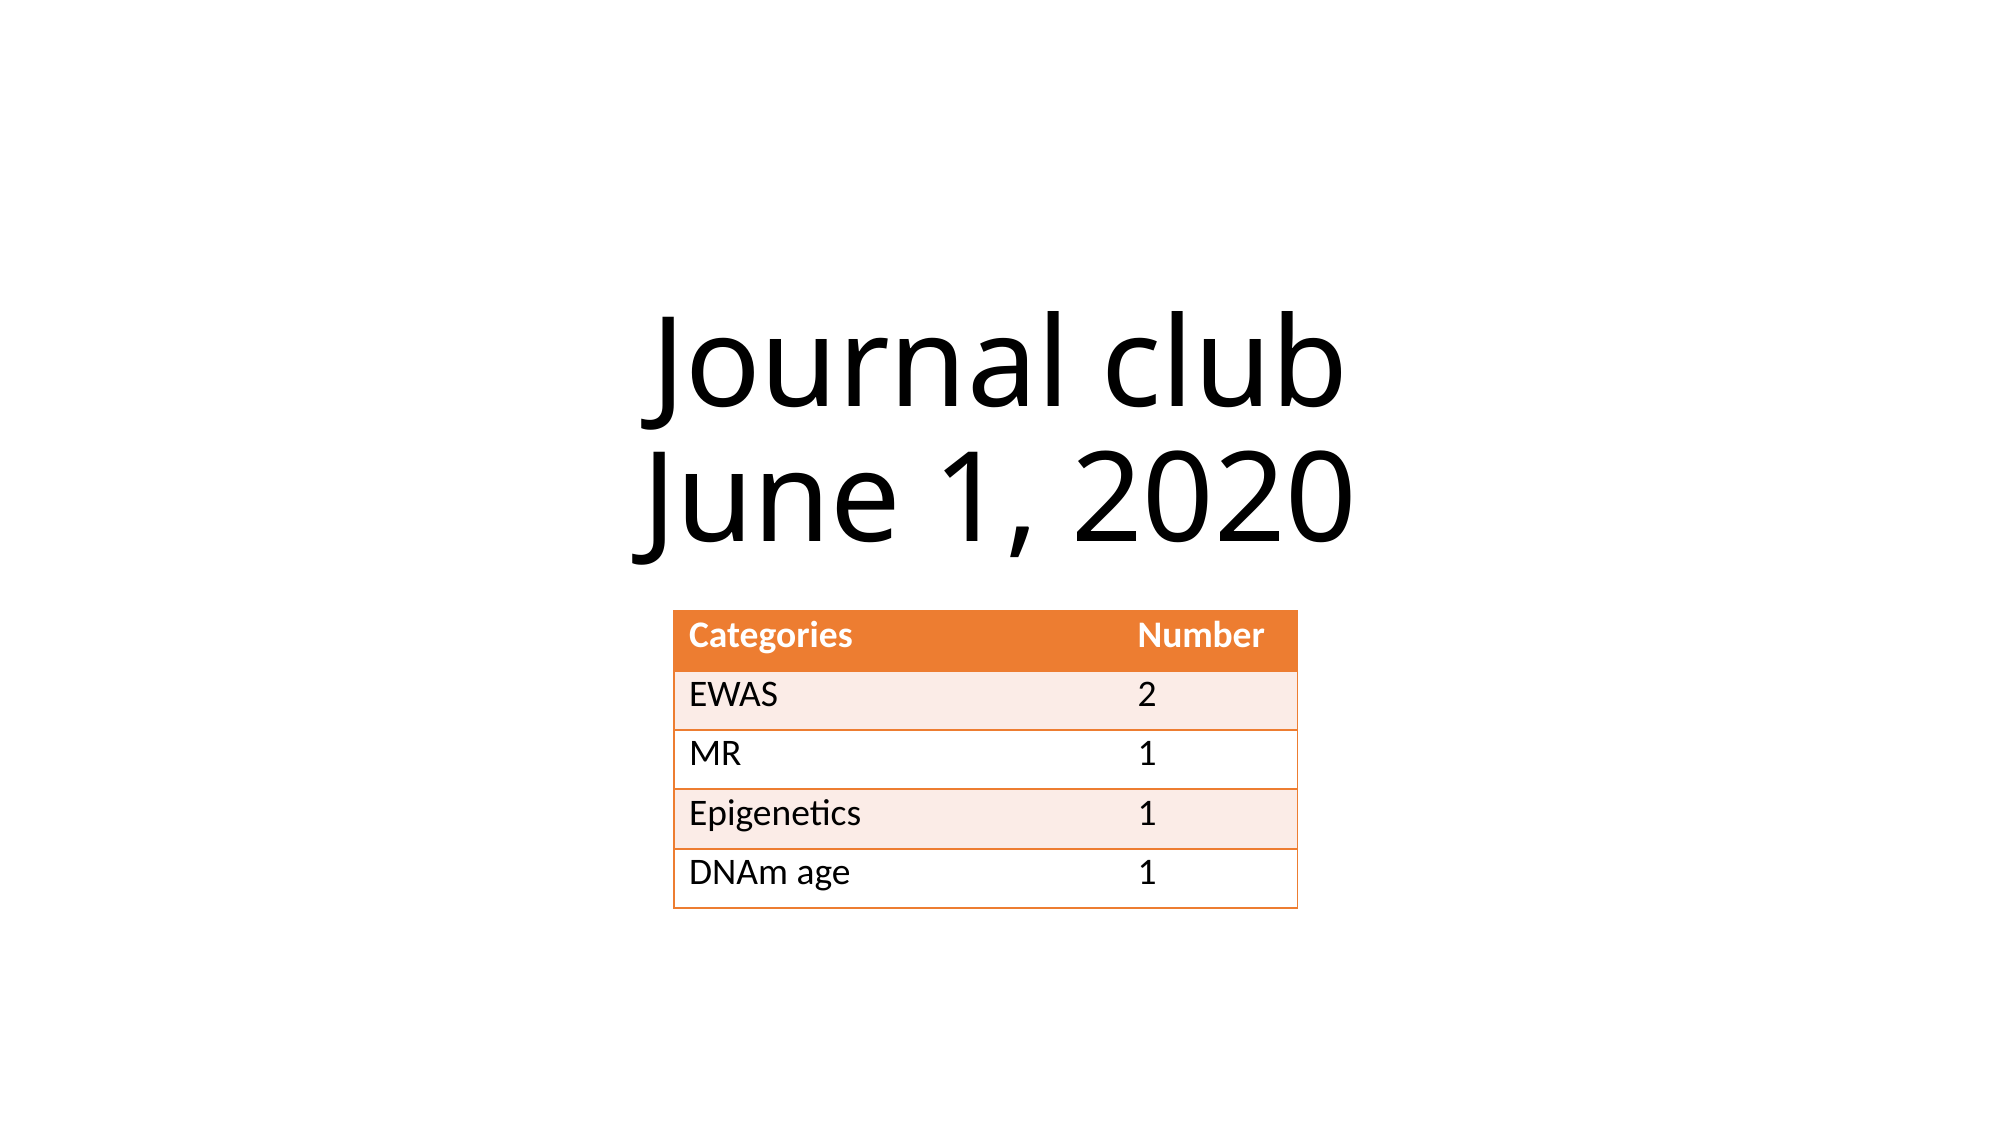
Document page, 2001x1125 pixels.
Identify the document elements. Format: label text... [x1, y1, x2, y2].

table_cell EWAS​ [675, 672, 1123, 729]
table_cell 1 [1123, 790, 1297, 848]
title Journal club June 1, 2020 [249, 184, 1750, 576]
table_cell Epigenetics [675, 790, 1123, 848]
table_cell 2 [1123, 672, 1297, 729]
table_cell 1 [1123, 850, 1297, 907]
table_cell MR [675, 731, 1123, 788]
table_cell DNAm age [675, 850, 1123, 907]
table_cell 1 [1123, 731, 1297, 788]
table_header Categories​ [675, 612, 1123, 670]
table_header Number​ [1123, 612, 1297, 670]
